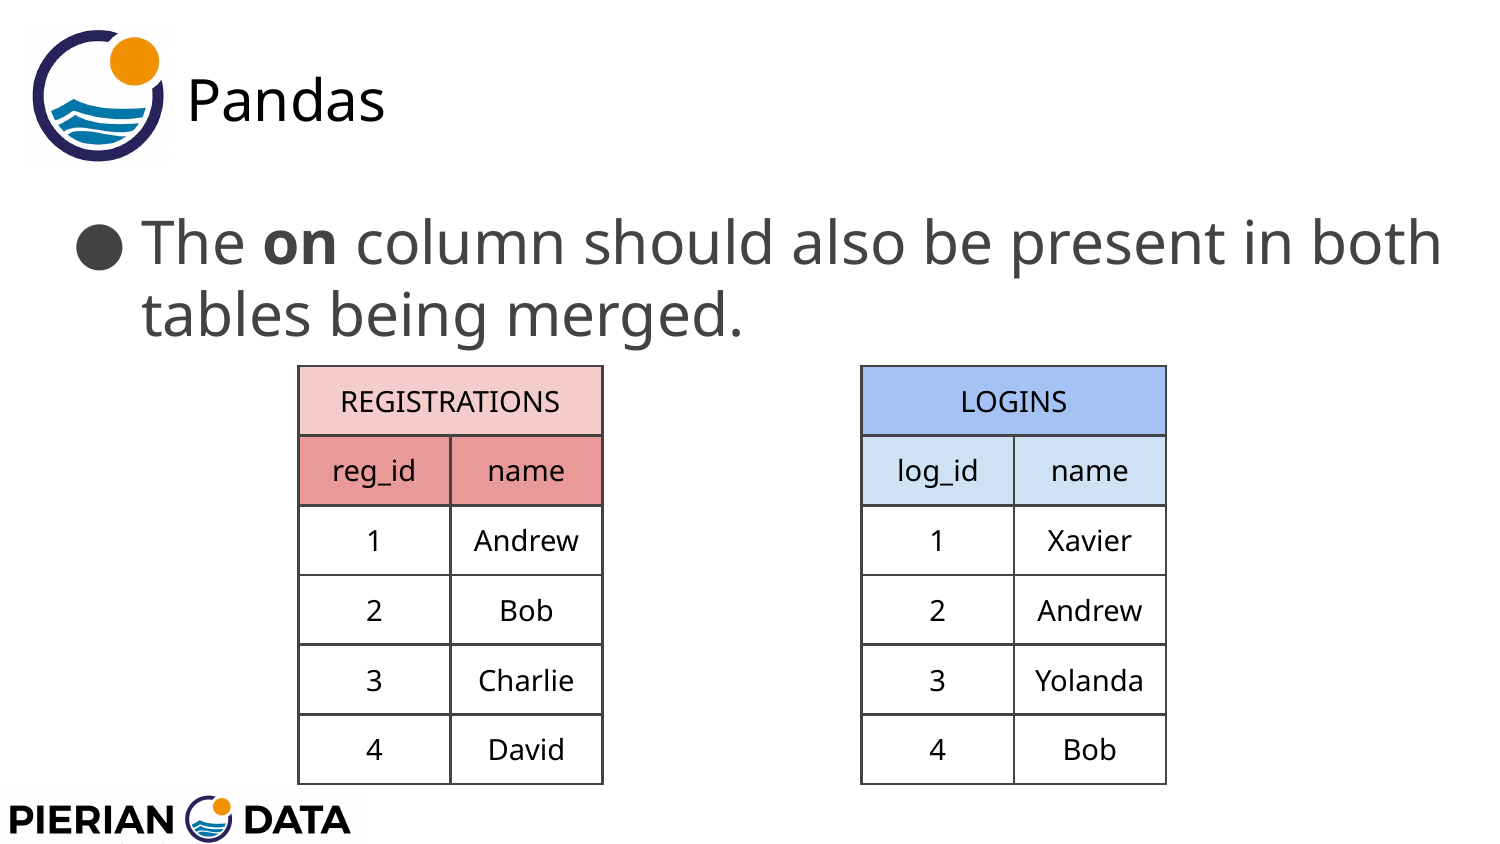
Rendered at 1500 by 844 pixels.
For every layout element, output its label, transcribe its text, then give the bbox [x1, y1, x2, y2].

table_cell name [452, 437, 601, 504]
table_cell name [1015, 437, 1165, 504]
table_cell Andrew [452, 507, 601, 574]
table_header REGISTRATIONS [300, 367, 601, 434]
table_cell reg_id [300, 437, 449, 504]
table_cell 1 [863, 507, 1013, 574]
table_cell Andrew [1015, 576, 1165, 643]
table_cell 2 [300, 576, 449, 643]
table_cell 2 [863, 576, 1013, 643]
title Pandas [176, 48, 1449, 143]
table_cell 3 [863, 646, 1013, 713]
table_cell 1 [300, 507, 449, 574]
table_header LOGINS [863, 367, 1165, 434]
picture [24, 24, 172, 167]
table_cell Bob [1015, 716, 1165, 783]
table_cell 4 [300, 716, 449, 783]
table_cell Xavier [1015, 507, 1165, 574]
table_cell 3 [300, 646, 449, 713]
table_cell Bob [452, 576, 601, 643]
table_cell Charlie [452, 646, 601, 713]
table_cell David [452, 716, 601, 783]
table_cell Yolanda [1015, 646, 1165, 713]
table_cell log_id [863, 437, 1013, 504]
list The on column should also be present in both tables being merged. [51, 189, 1476, 750]
table_cell 4 [863, 716, 1013, 783]
picture [0, 787, 368, 844]
